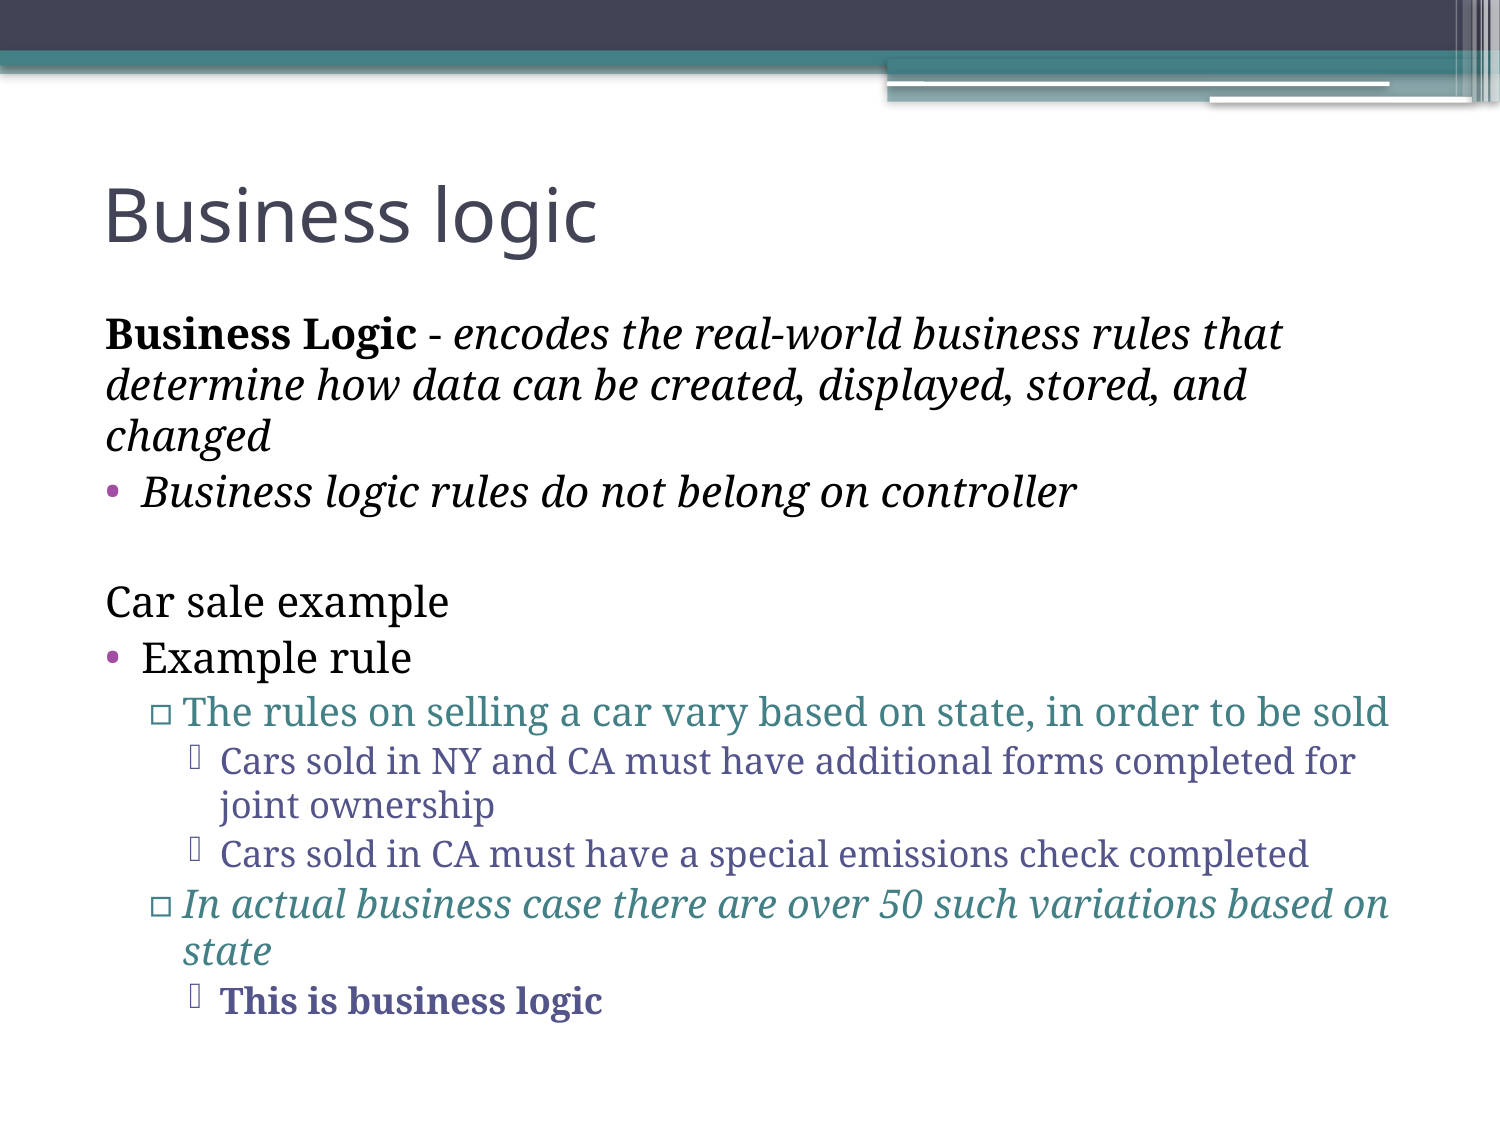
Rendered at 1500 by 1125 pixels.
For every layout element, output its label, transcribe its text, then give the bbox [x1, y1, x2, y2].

title Business logic [87, 125, 1438, 300]
list Business Logic - encodes the real-world business rules that determine how data can be created, displayed, stored, and changed Business logic rules do not belong on controller Car sale example Example rule The rules on selling a car vary based on state, in order to be sold Cars sold in NY and CA must have additional forms completed for joint ownership Cars sold in CA must have a special emissions check completed In actual business case there are over 50 such variations based on state This is business logic [75, 299, 1425, 1079]
